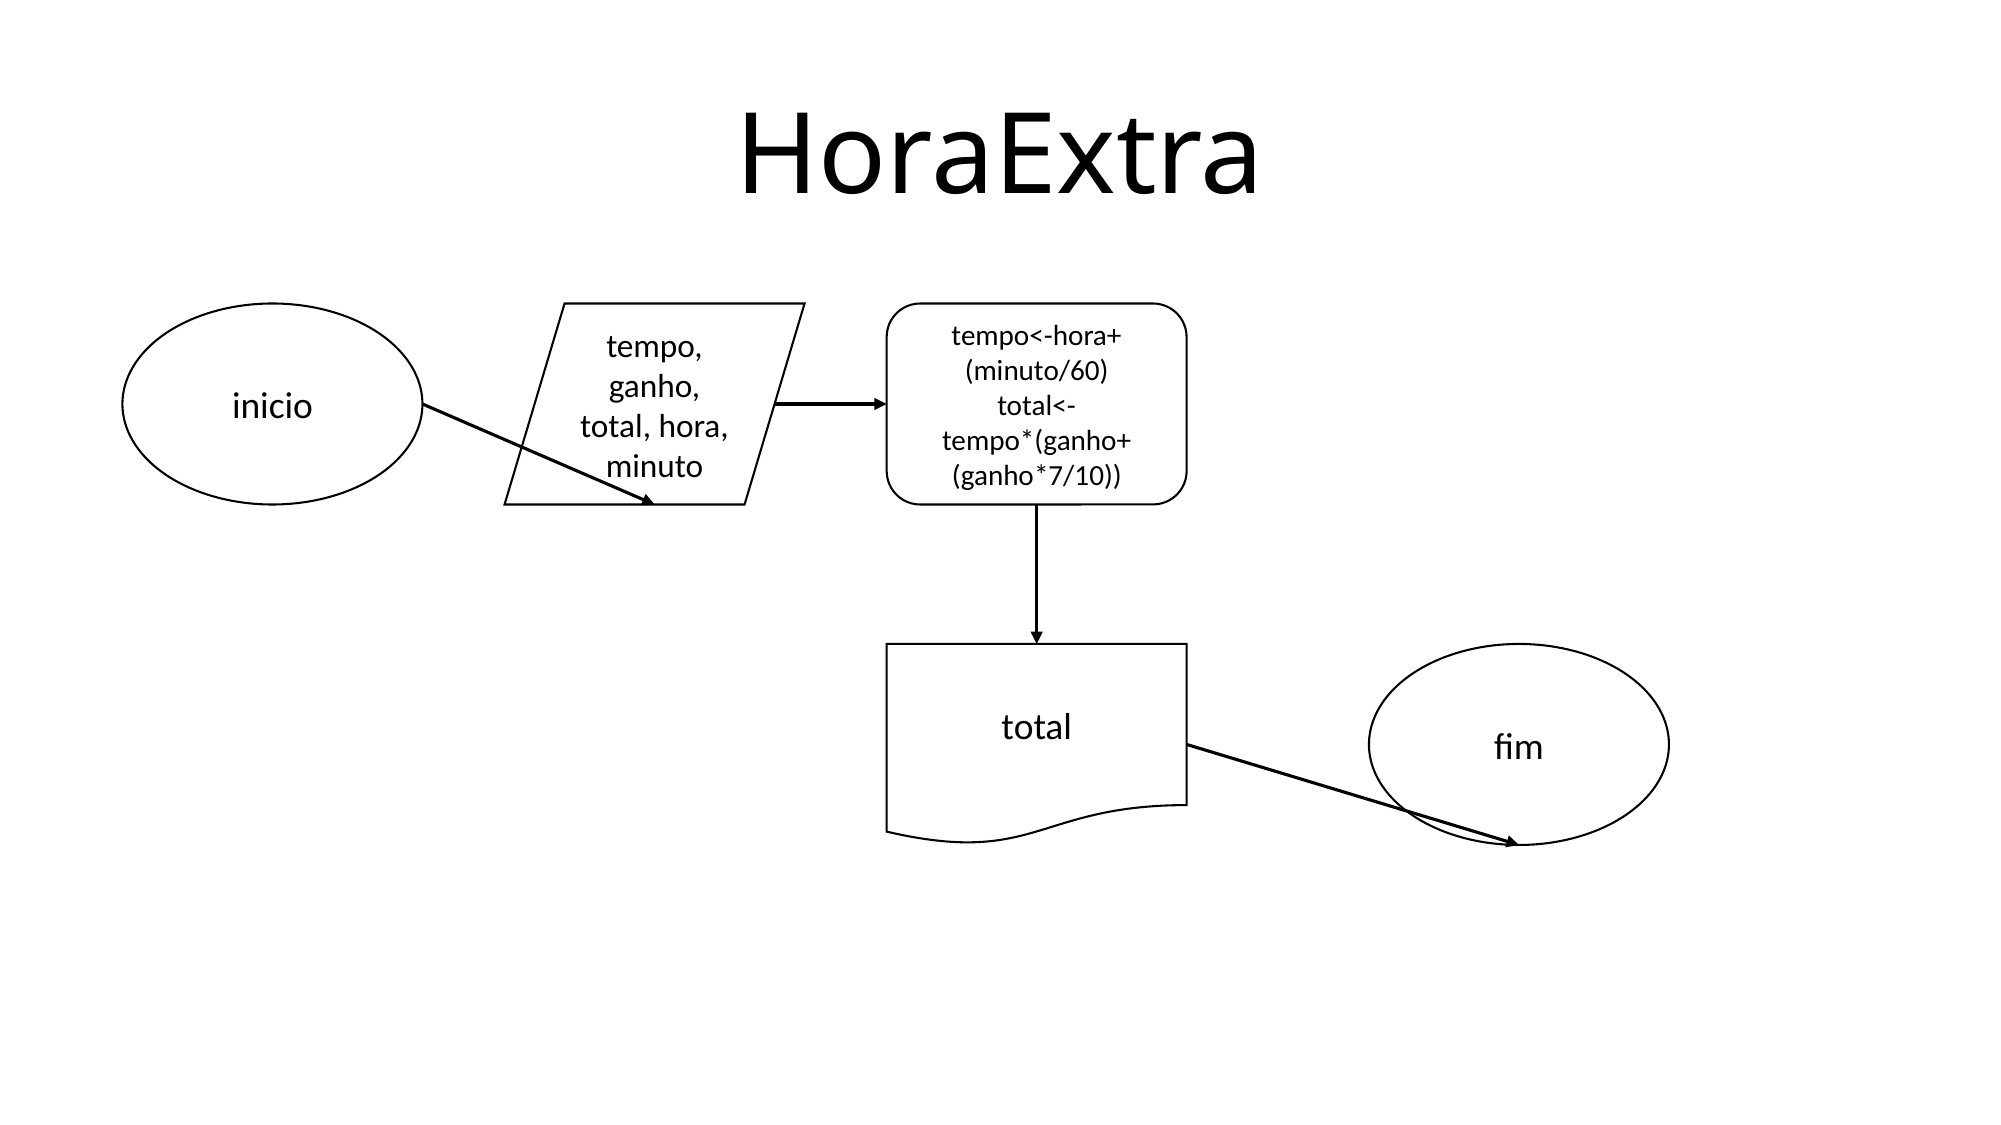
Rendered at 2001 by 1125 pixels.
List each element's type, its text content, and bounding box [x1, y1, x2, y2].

text_box tempo, ganho, total, hora, minuto [521, 302, 806, 506]
text_box tempo, ganho, total, hora, minuto [503, 449, 642, 506]
text_box tempo<-hora+(minuto/60) total<-tempo*(ganho+(ganho*7/10)) [885, 302, 1188, 506]
text_box total [885, 642, 1188, 844]
title HoraExtra [401, 102, 1599, 211]
text_box fim [1367, 642, 1670, 846]
text_box inicio [121, 302, 424, 506]
